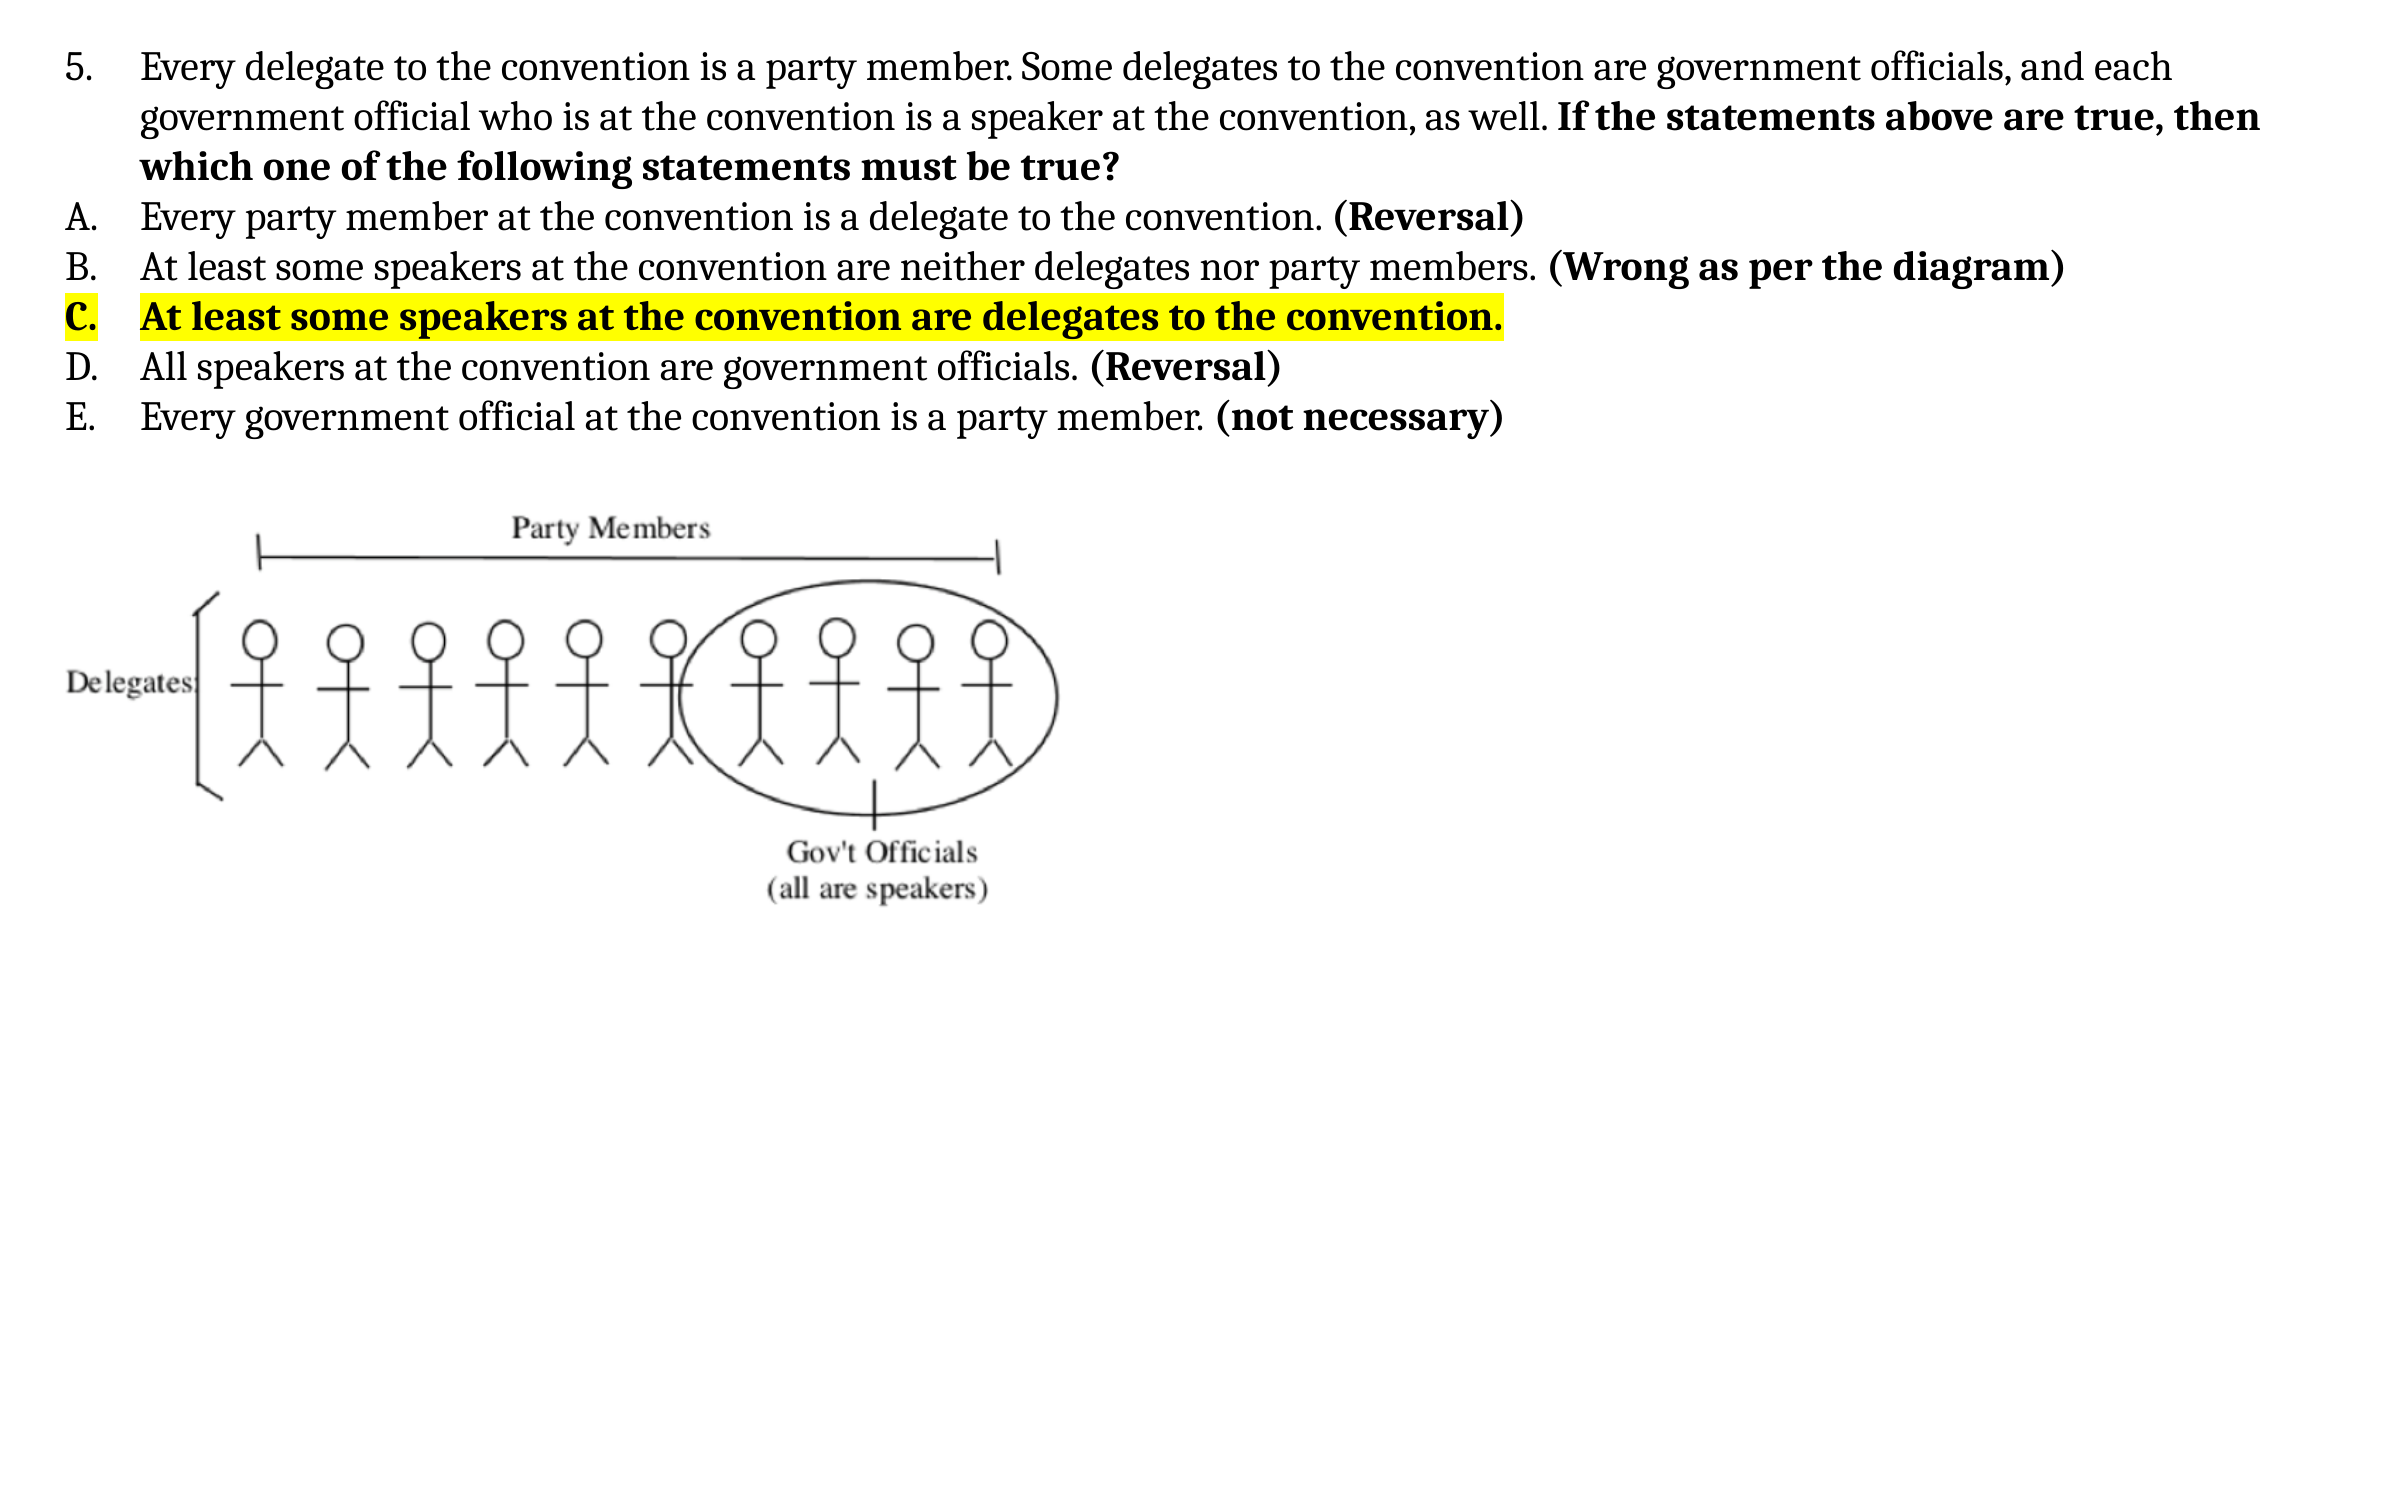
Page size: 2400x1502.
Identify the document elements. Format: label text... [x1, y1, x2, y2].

text_box Every delegate to the convention is a party member. Some delegates to the convention are government officials, and each government official who is at the convention is a speaker at the convention, as well. If the statements above are true, then which one of the following statements must be true? Every party member at the convention is a delegate to the convention. (Reversal) At least some speakers at the convention are neither delegates nor party members. (Wrong as per the diagram) At least some speakers at the convention are delegates to the convention. All speakers at the convention are government officials. (Reversal) Every government official at the convention is a party member. (not necessary) [50, 31, 2350, 447]
picture [49, 475, 1064, 914]
